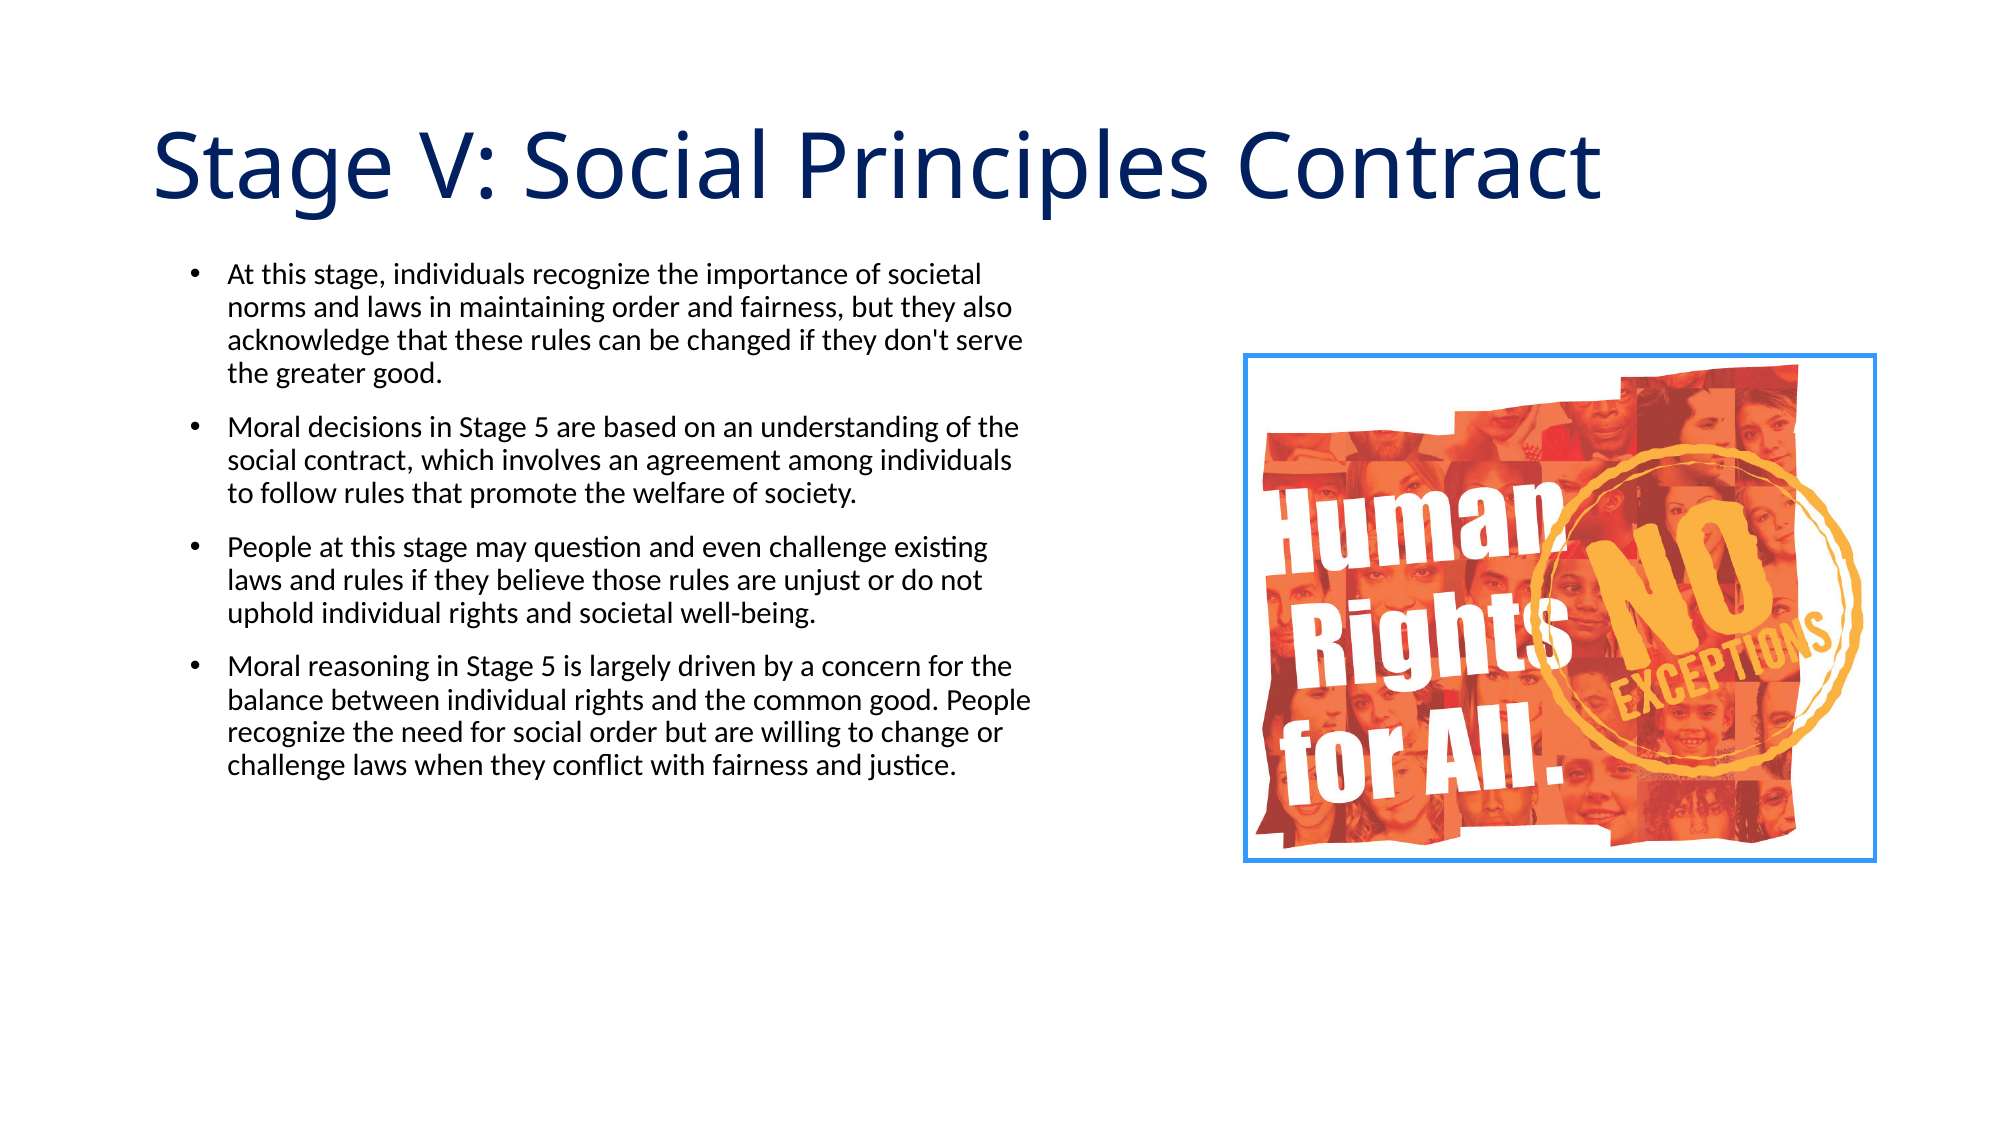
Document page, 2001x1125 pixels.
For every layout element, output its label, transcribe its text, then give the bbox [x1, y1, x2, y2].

picture [1247, 357, 1873, 859]
title Stage V: Social Principles Contract [137, 59, 1863, 278]
list At this stage, individuals recognize the importance of societal norms and laws in maintaining order and fairness, but they also acknowledge that these rules can be changed if they don't serve the greater good. Moral decisions in Stage 5 are based on an understanding of the social contract, which involves an agreement among individuals to follow rules that promote the welfare of society. People at this stage may question and even challenge existing laws and rules if they believe those rules are unjust or do not uphold individual rights and societal well-being. Moral reasoning in Stage 5 is largely driven by a concern for the balance between individual rights and the common good. People recognize the need for social order but are willing to change or challenge laws when they conflict with fairness and justice. [174, 251, 1056, 994]
